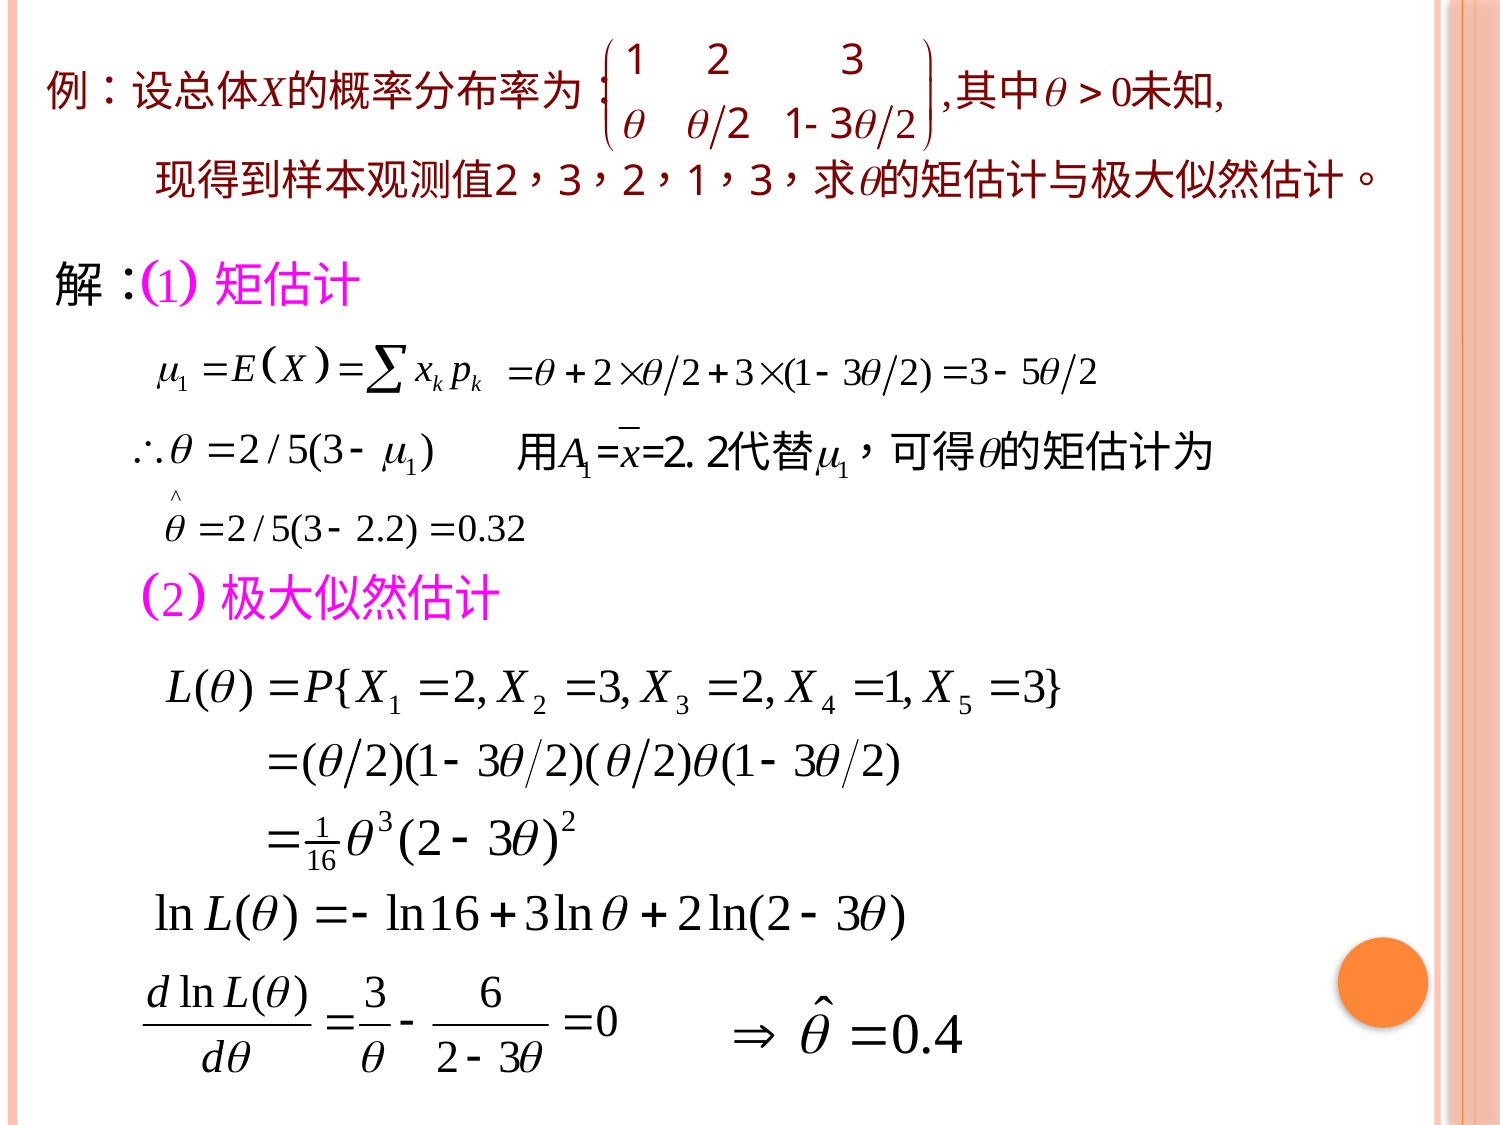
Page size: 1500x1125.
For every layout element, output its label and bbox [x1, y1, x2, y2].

slide_number [1147, 978, 1460, 1054]
text_box [940, 345, 1105, 402]
text_box [255, 797, 585, 880]
list [40, 30, 1395, 209]
text_box [129, 420, 445, 487]
text_box [723, 985, 975, 1068]
text_box [148, 338, 495, 405]
text_box [135, 962, 625, 1083]
text_box [147, 882, 918, 953]
text_box [48, 249, 399, 332]
text_box [498, 346, 940, 403]
text_box [156, 654, 1070, 800]
text_box [510, 416, 1223, 490]
text_box [158, 479, 535, 558]
text_box [115, 561, 538, 647]
